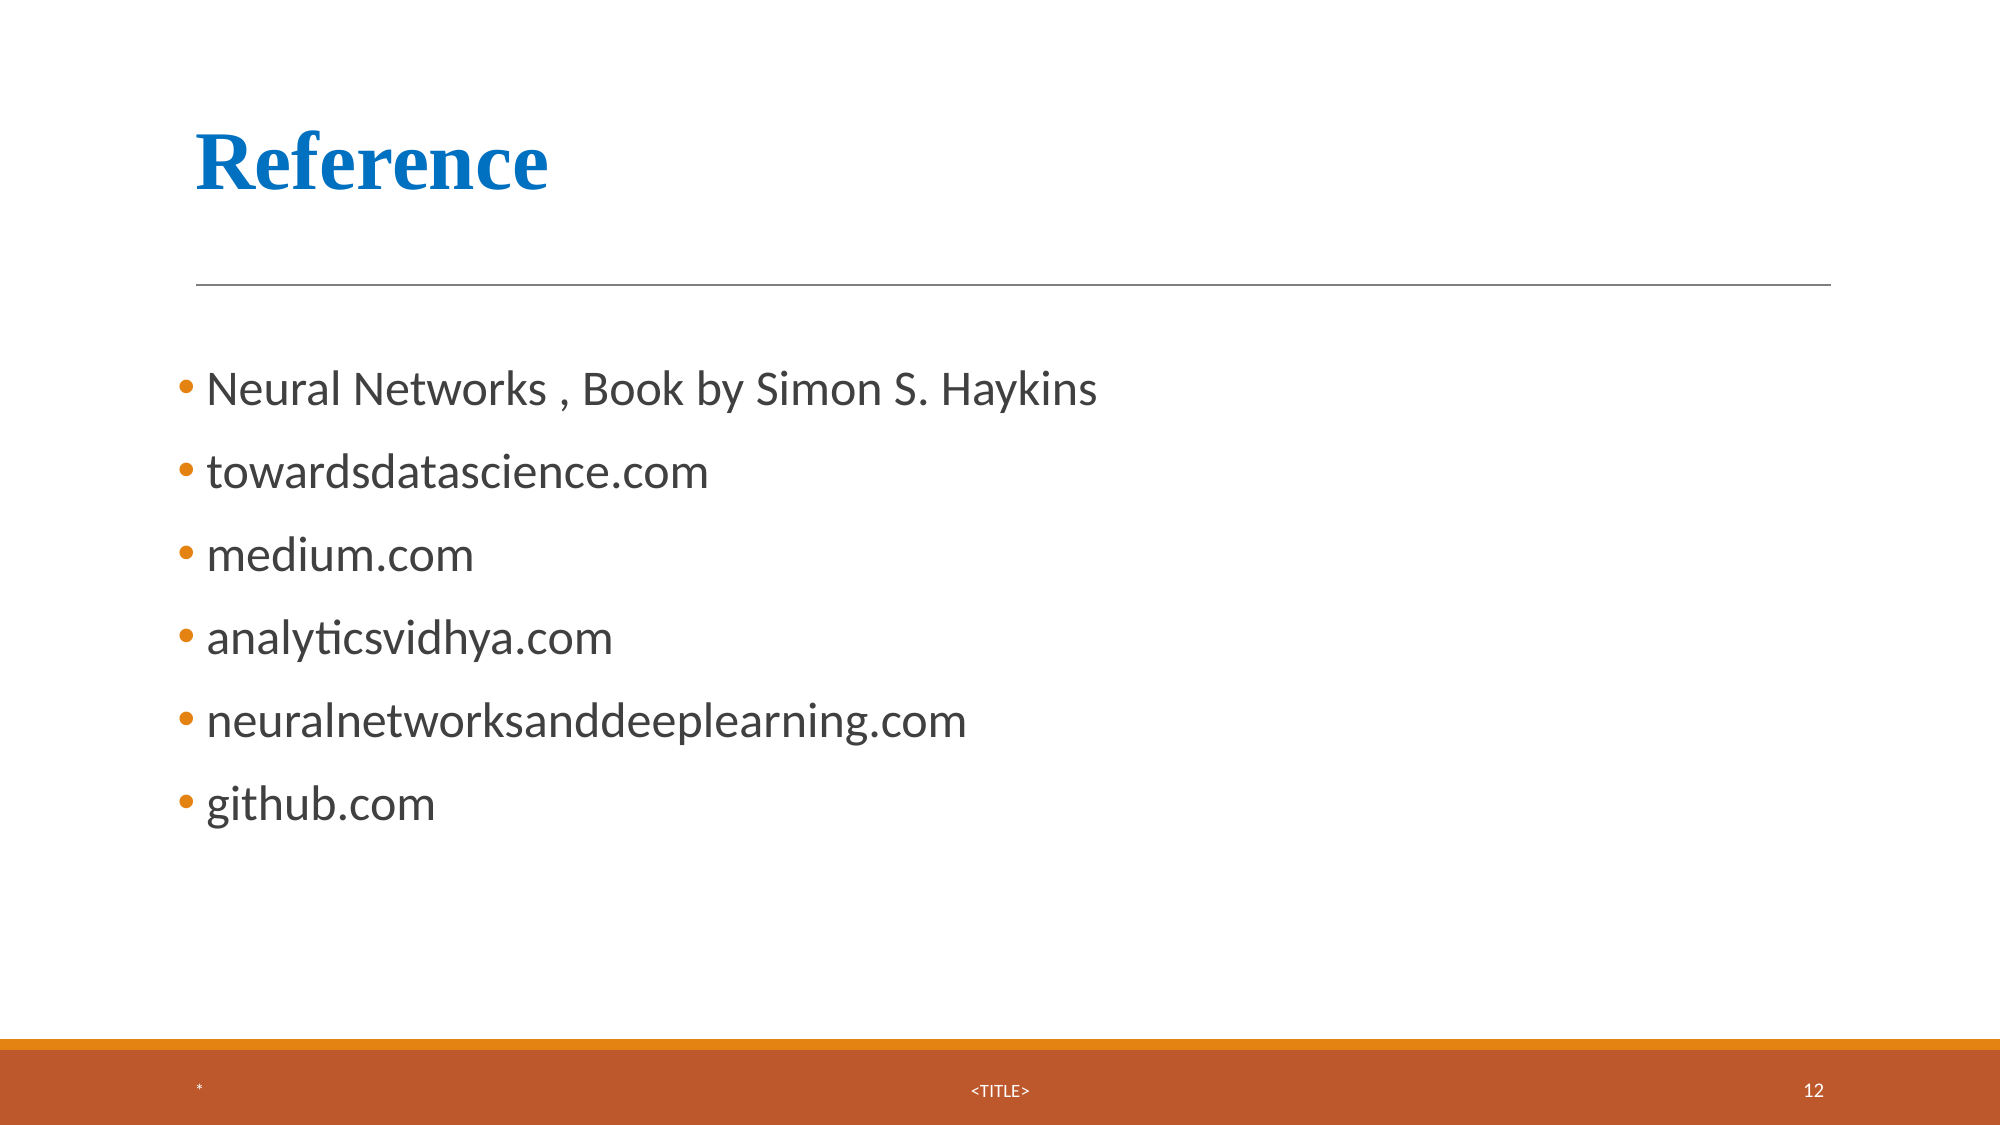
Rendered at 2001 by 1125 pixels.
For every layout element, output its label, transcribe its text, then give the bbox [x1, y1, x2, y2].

text_box <TITLE> [604, 1059, 1396, 1120]
title Reference [179, 47, 1830, 215]
text_box * [179, 1059, 586, 1120]
text_box ‹#› [1624, 1059, 1840, 1120]
list Neural Networks , Book by Simon S. Haykins towardsdatascience.com medium.com analyticsvidhya.com neuralnetworksanddeeplearning.com github.com [177, 354, 1828, 885]
